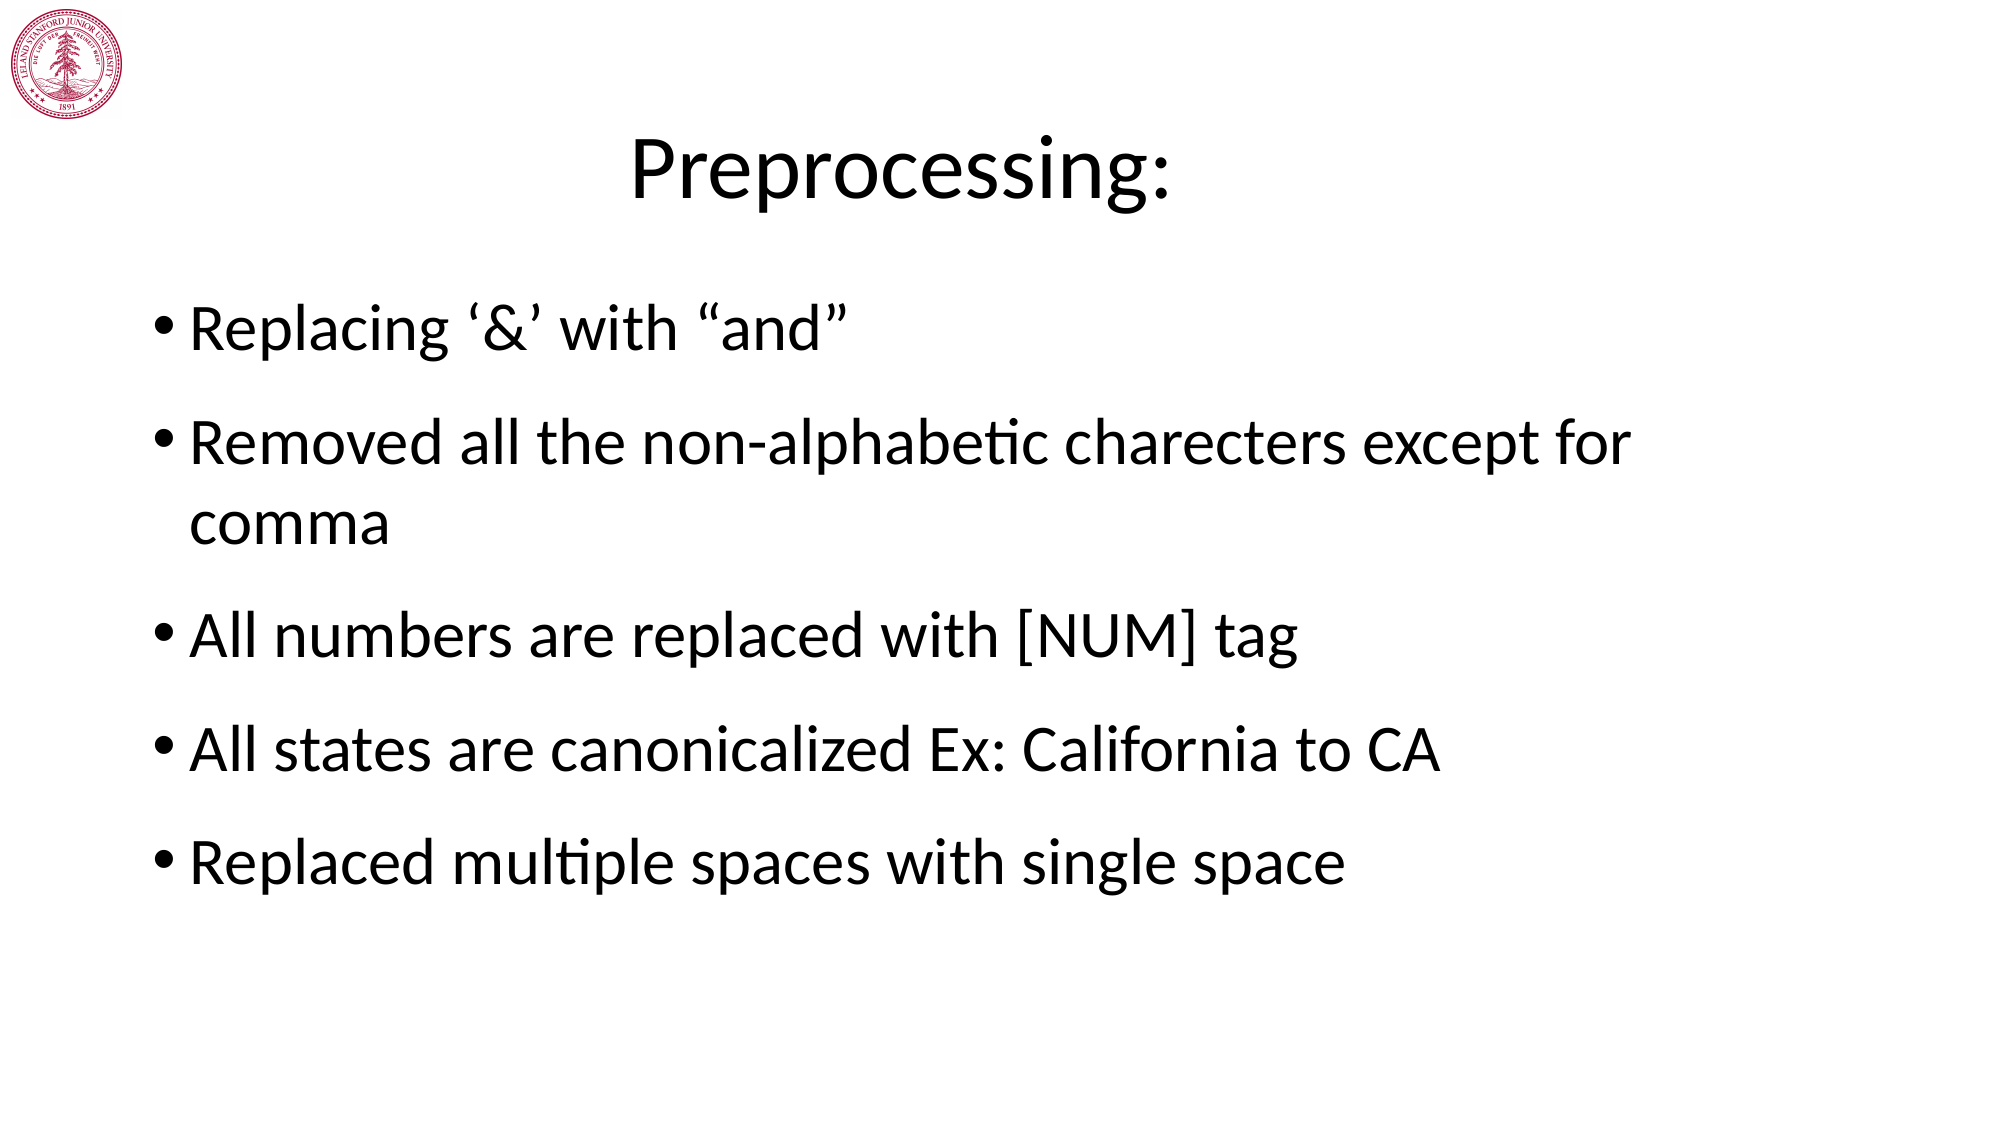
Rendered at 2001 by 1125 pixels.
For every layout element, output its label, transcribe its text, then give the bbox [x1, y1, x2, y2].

title Preprocessing: [137, 59, 1863, 276]
picture [11, 9, 122, 120]
list Replacing ‘&’ with “and” Removed all the non-alphabetic charecters except for comma All numbers are replaced with [NUM] tag All states are canonicalized Ex: California to CA Replaced multiple spaces with single space [137, 276, 1863, 991]
